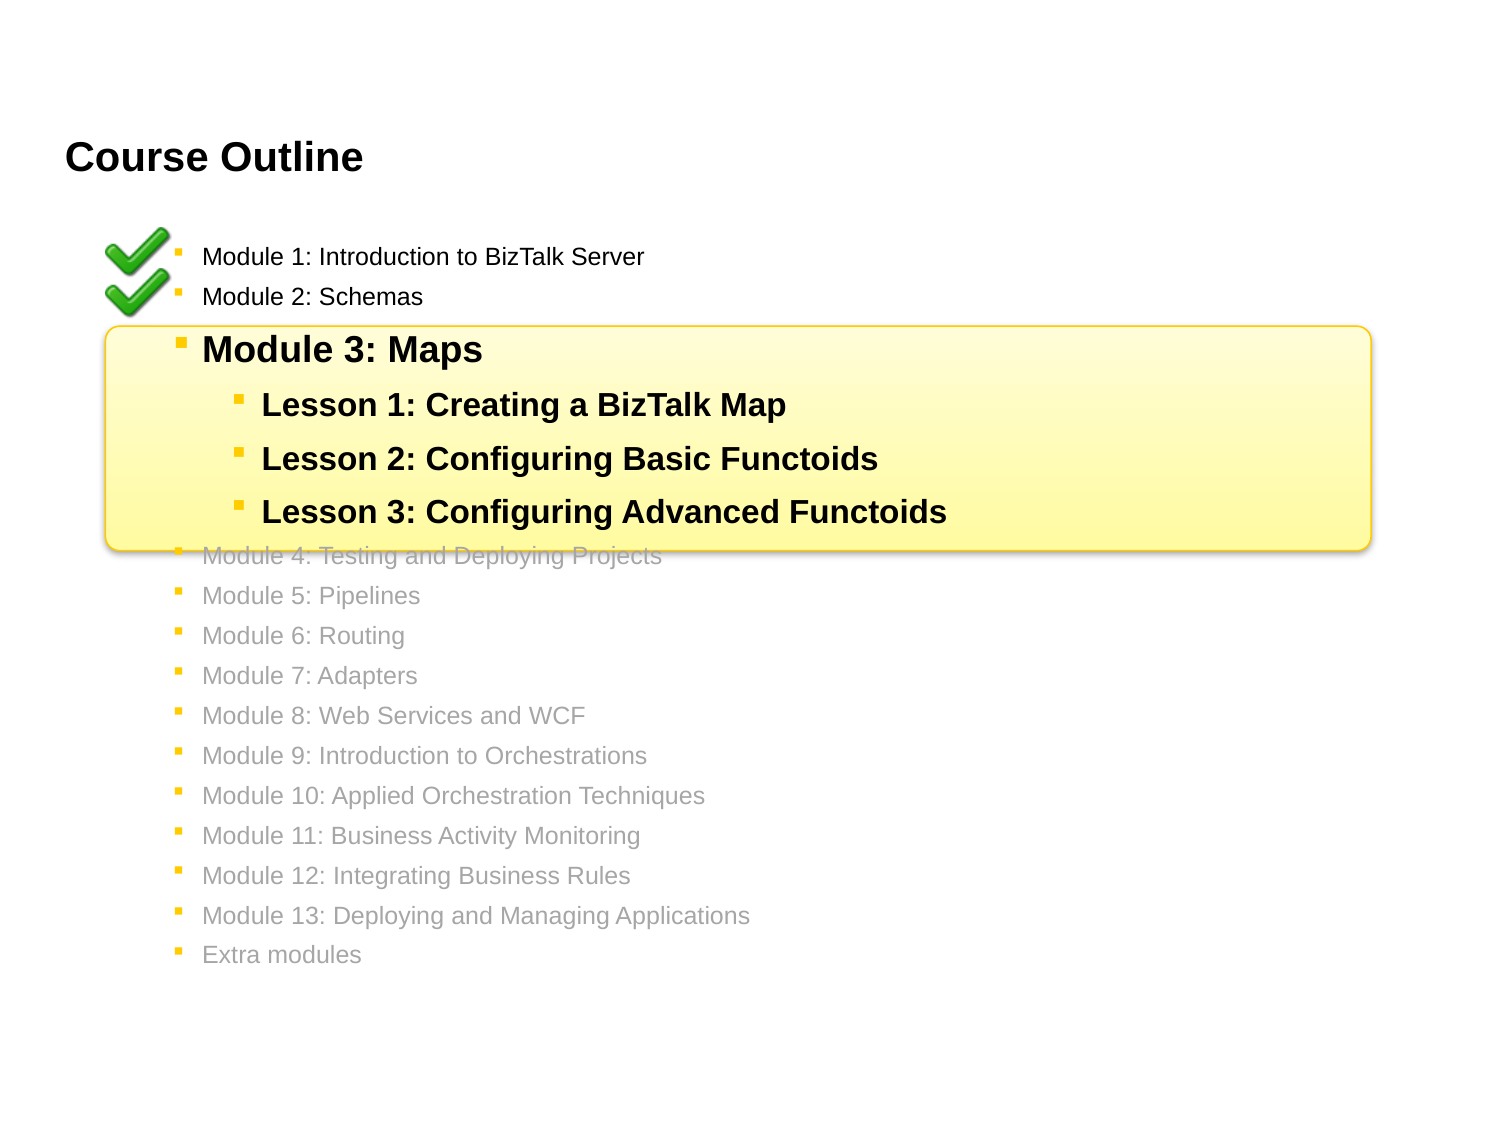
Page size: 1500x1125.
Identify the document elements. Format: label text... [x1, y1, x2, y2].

picture [105, 219, 172, 327]
text_box [1325, 326, 1372, 551]
text_box [105, 334, 172, 551]
title Course Outline [64, 125, 1436, 185]
list Module 1: Introduction to BizTalk Server Module 2: Schemas Module 3: Maps Lesson 1: Creating a BizTalk Map Lesson 2: Configuring Basic Functoids Lesson 3: Configuring Advanced Functoids Module 4: Testing and Deploying Projects Module 5: Pipelines Module 6: Routing Module 7: Adapters Module 8: Web Services and WCF Module 9: Introduction to Orchestrations Module 10: Applied Orchestration Techniques Module 11: Business Activity Monitoring Module 12: Integrating Business Rules Module 13: Deploying and Managing Applications Extra modules [172, 240, 1325, 1008]
